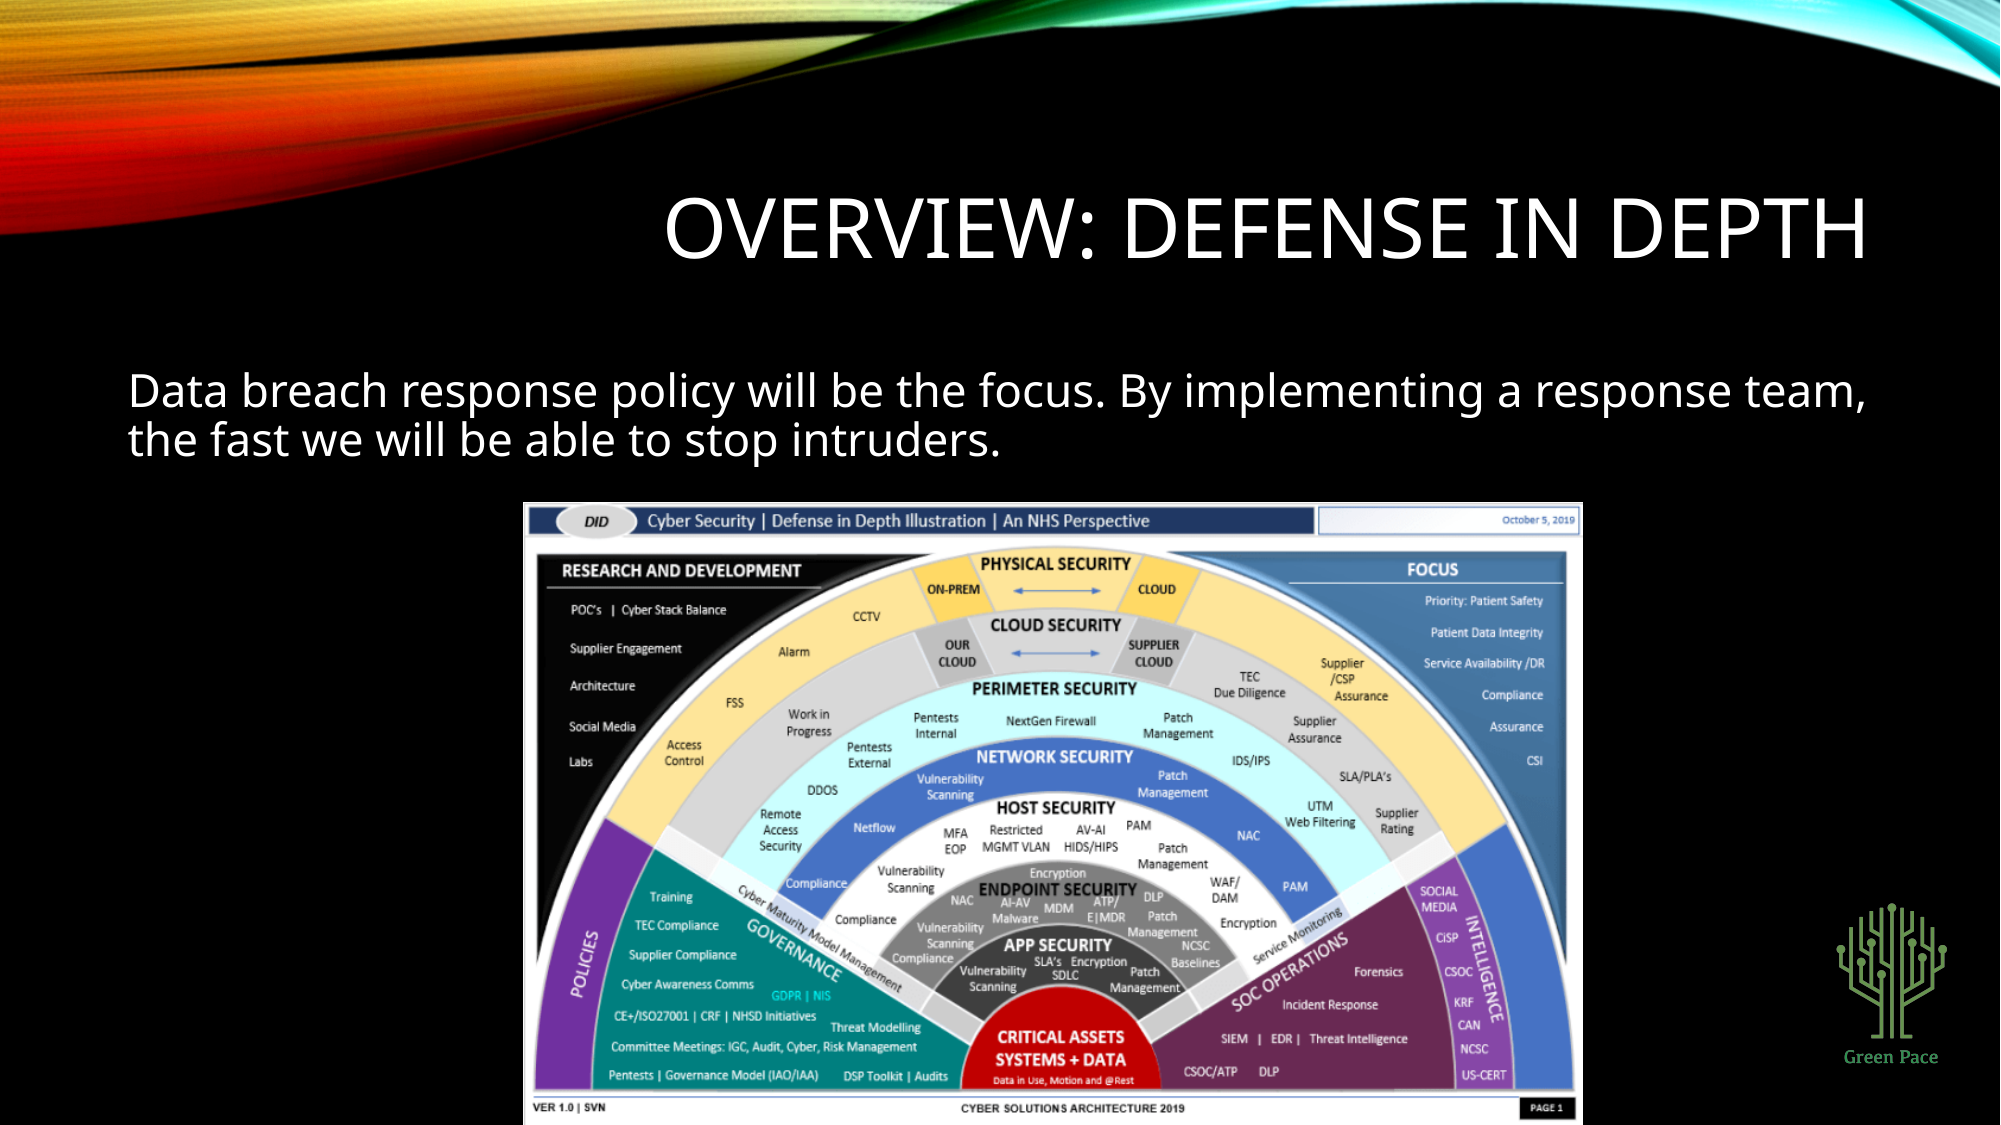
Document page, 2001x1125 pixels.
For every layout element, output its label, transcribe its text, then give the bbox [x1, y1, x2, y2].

list Data breach response policy will be the focus. By implementing a response team, the fast we will be able to stop intruders. [112, 360, 1888, 1021]
picture [1817, 892, 1964, 1082]
title OVERVIEW: DEFENSE IN DEPTH [474, 125, 1888, 338]
picture [523, 501, 1583, 1125]
picture [0, 0, 2000, 237]
